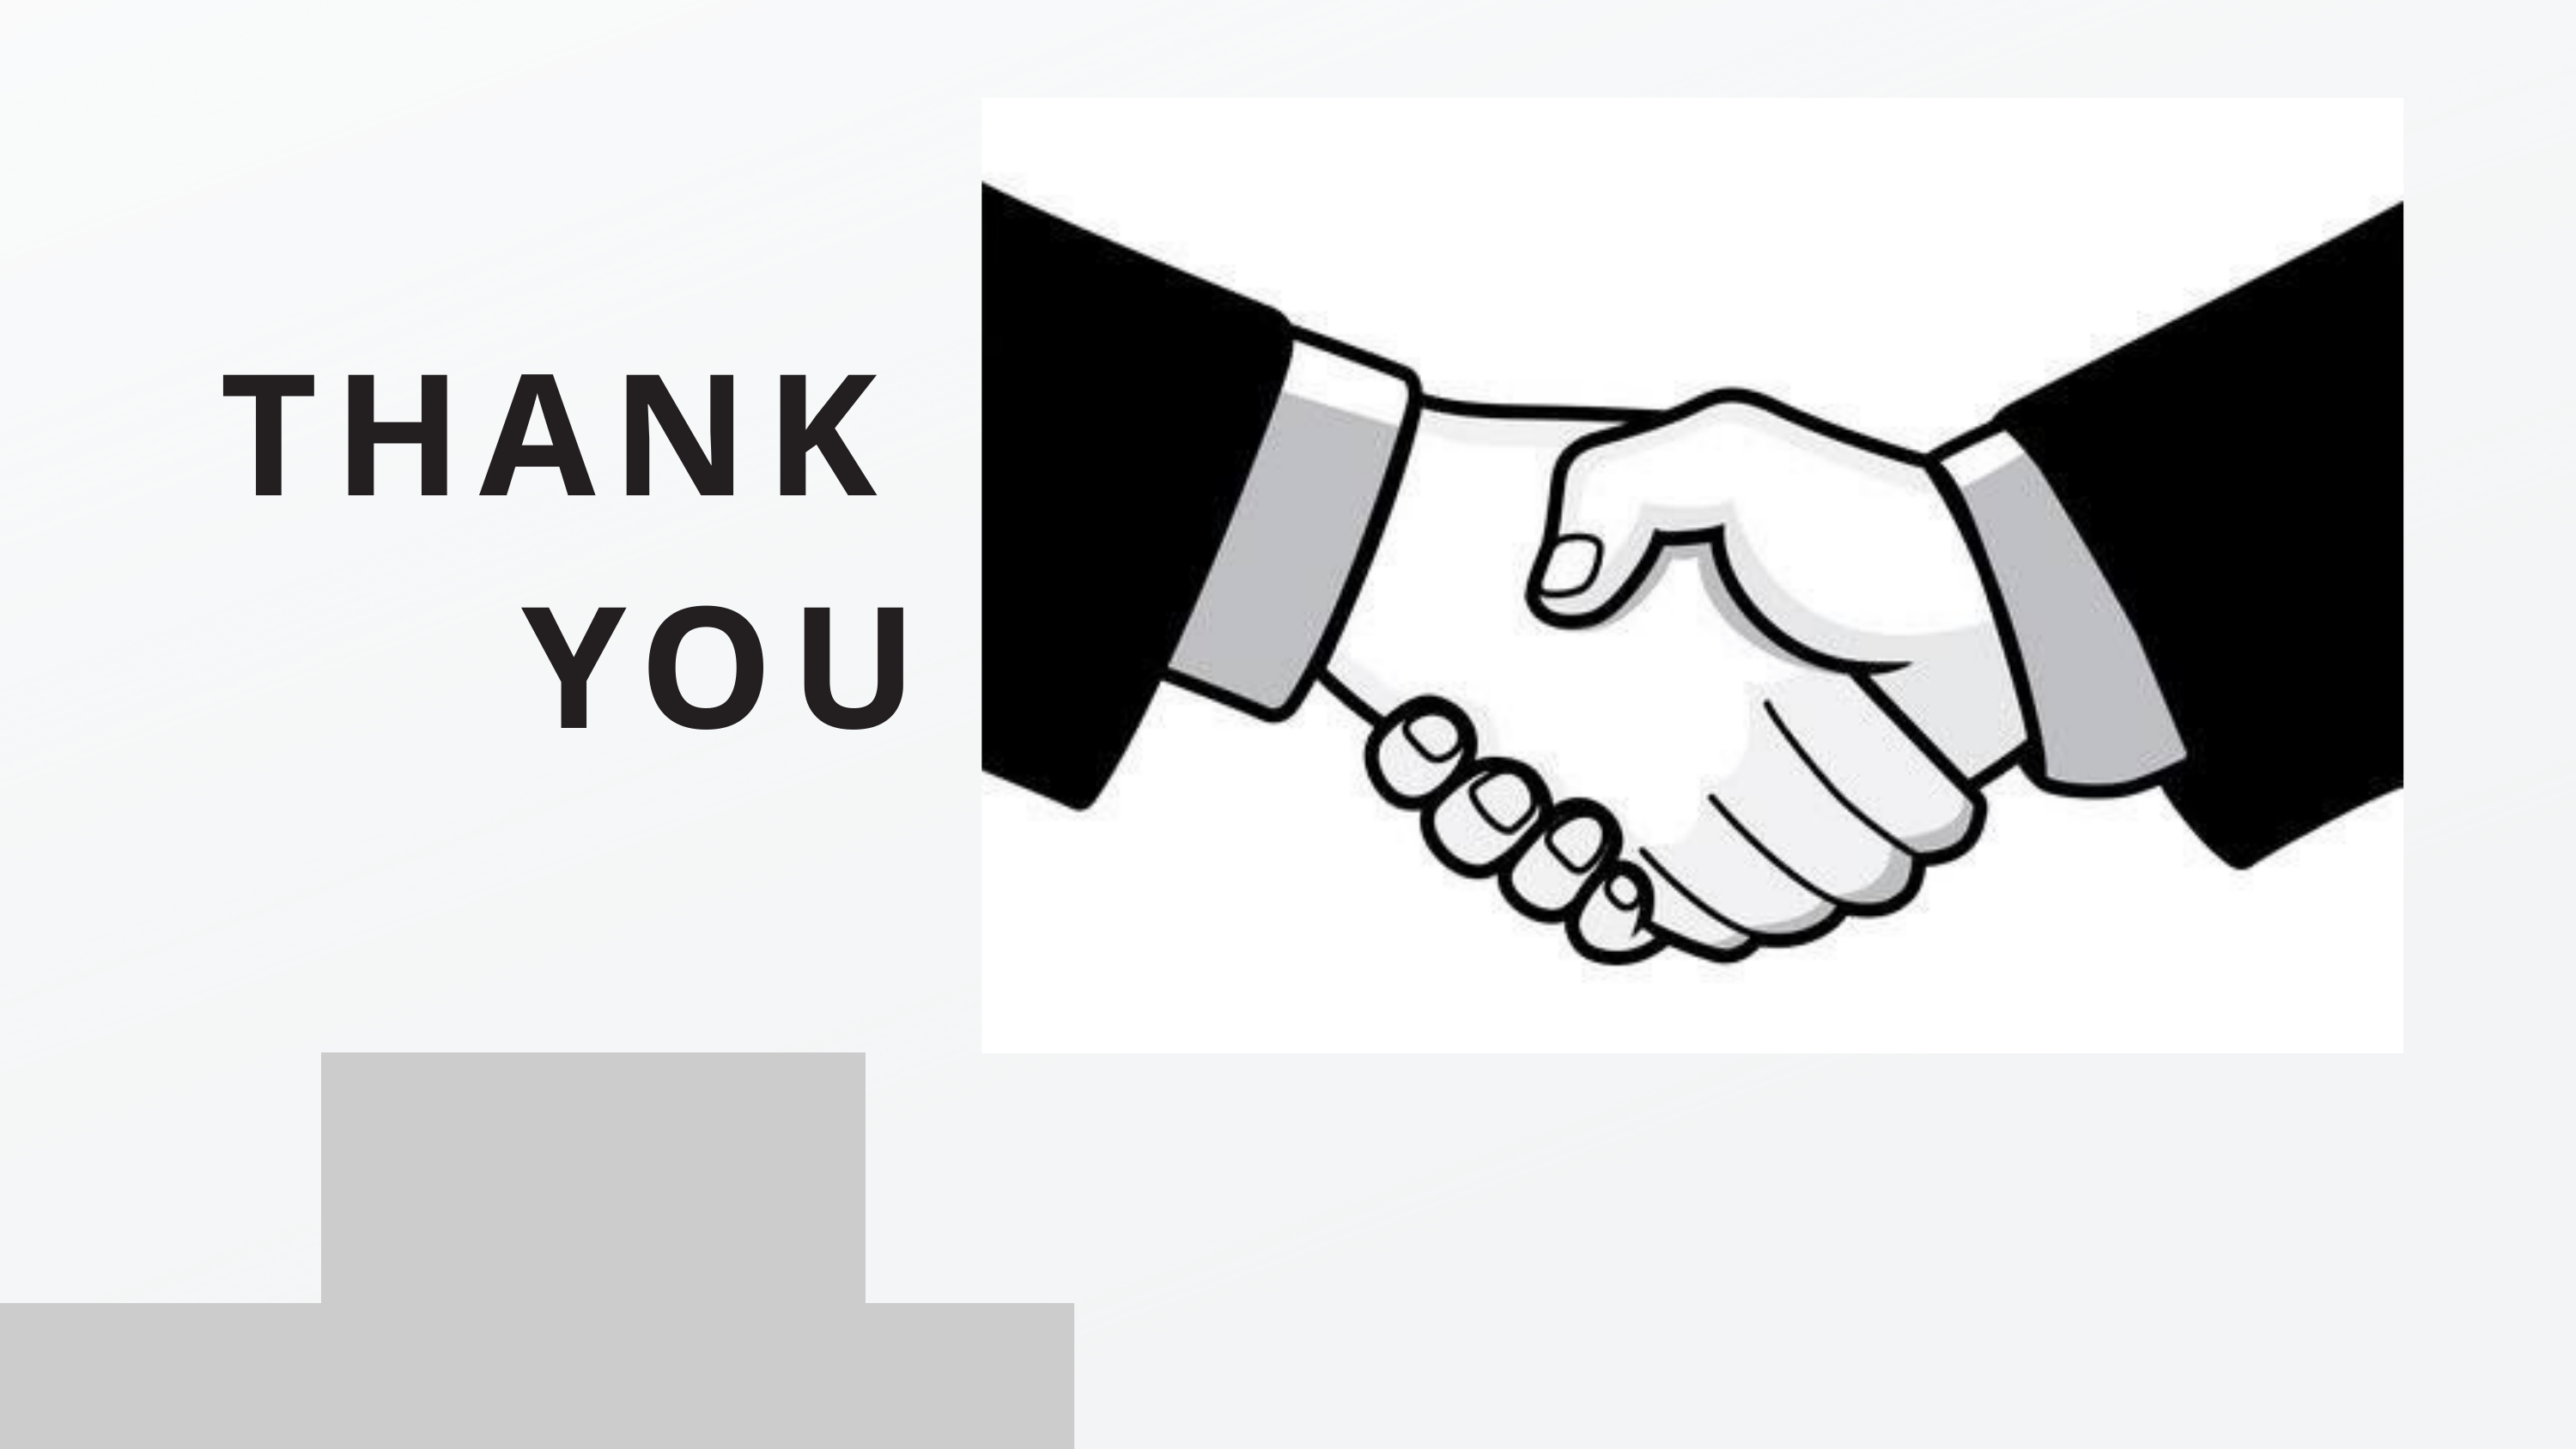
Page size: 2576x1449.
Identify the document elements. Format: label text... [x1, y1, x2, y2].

text_box [981, 98, 2404, 1053]
text_box [0, 0, 2576, 1449]
text_box [0, 1052, 1075, 1449]
text_box THANK YOU [220, 296, 981, 762]
